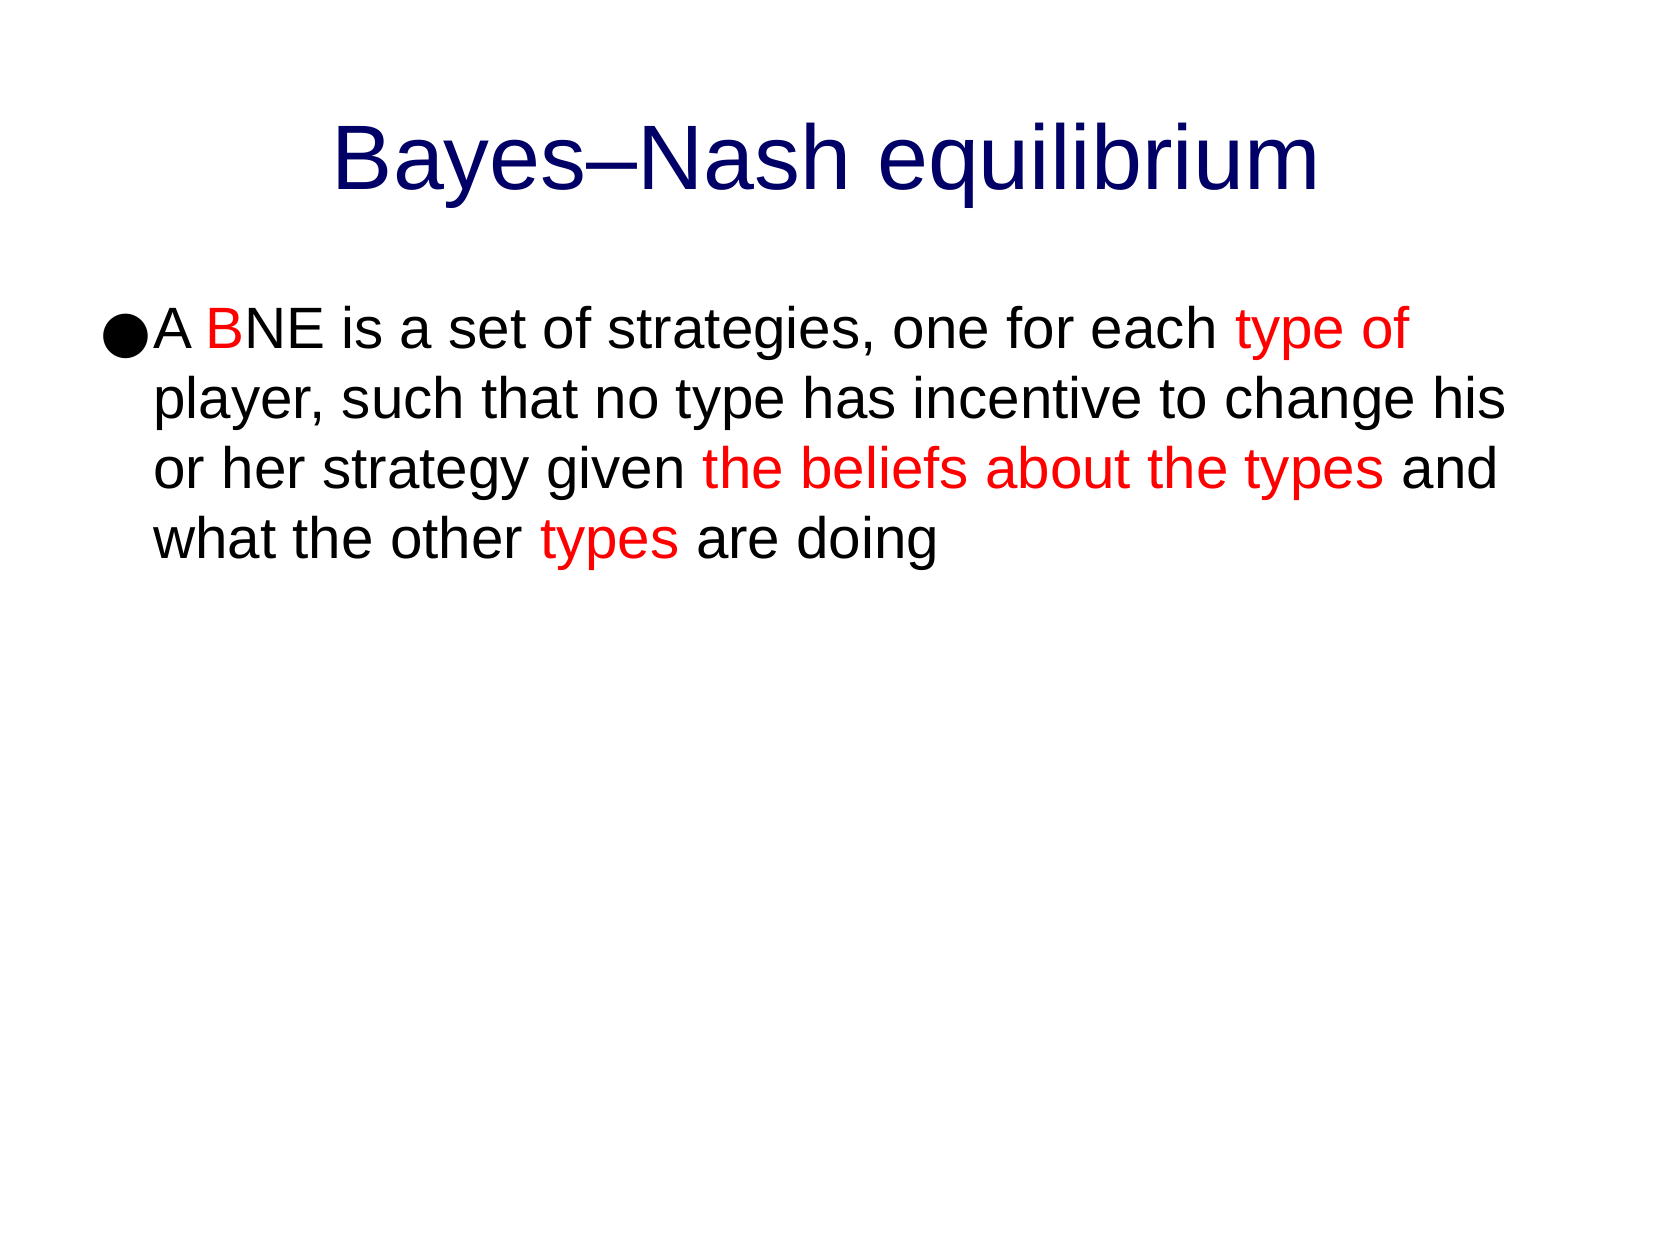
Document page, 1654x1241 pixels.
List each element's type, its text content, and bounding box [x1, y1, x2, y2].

text_box Bayes–Nash equilibrium [82, 49, 1571, 257]
text_box A BNE is a set of strategies, one for each type of player, such that no type has incentive to change his or her strategy given the beliefs about the types and what the other types are doing [82, 290, 1571, 1010]
